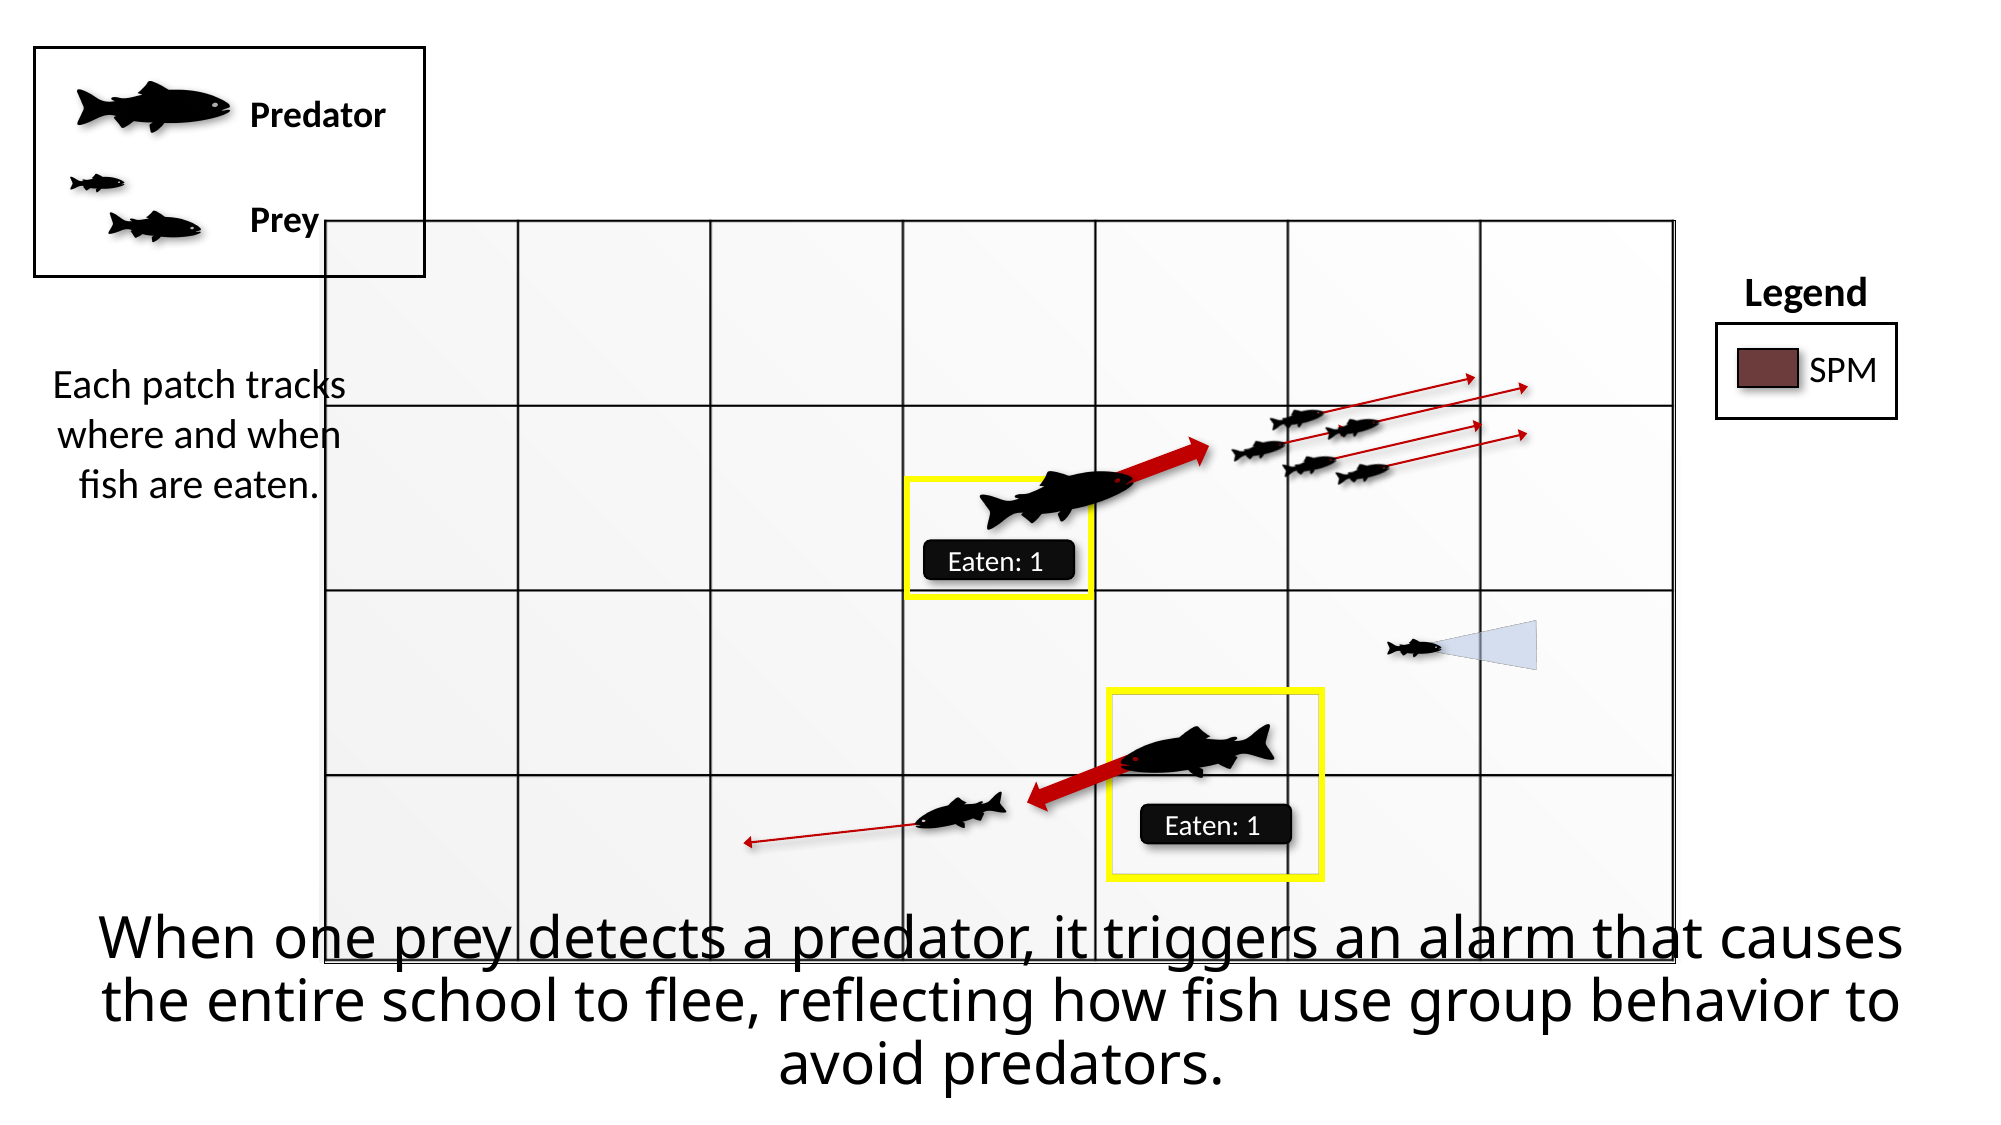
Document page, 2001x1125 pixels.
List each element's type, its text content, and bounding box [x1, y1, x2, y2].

text_box Each patch tracks where and when fish are eaten. [22, 349, 324, 515]
text_box [318, 278, 324, 349]
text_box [1413, 433, 1528, 472]
picture [324, 219, 1676, 963]
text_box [1311, 377, 1476, 392]
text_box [1668, 257, 1946, 419]
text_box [743, 822, 889, 844]
text_box [318, 515, 324, 893]
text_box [1363, 386, 1528, 425]
text_box [1676, 219, 1682, 257]
text_box [1676, 419, 1682, 893]
text_box When one prey detects a predator, it triggers an alarm that causes the entire school to flee, reflecting how fish use group behavior to avoid predators. [44, 893, 1960, 1112]
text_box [34, 47, 448, 277]
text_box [1413, 424, 1483, 433]
